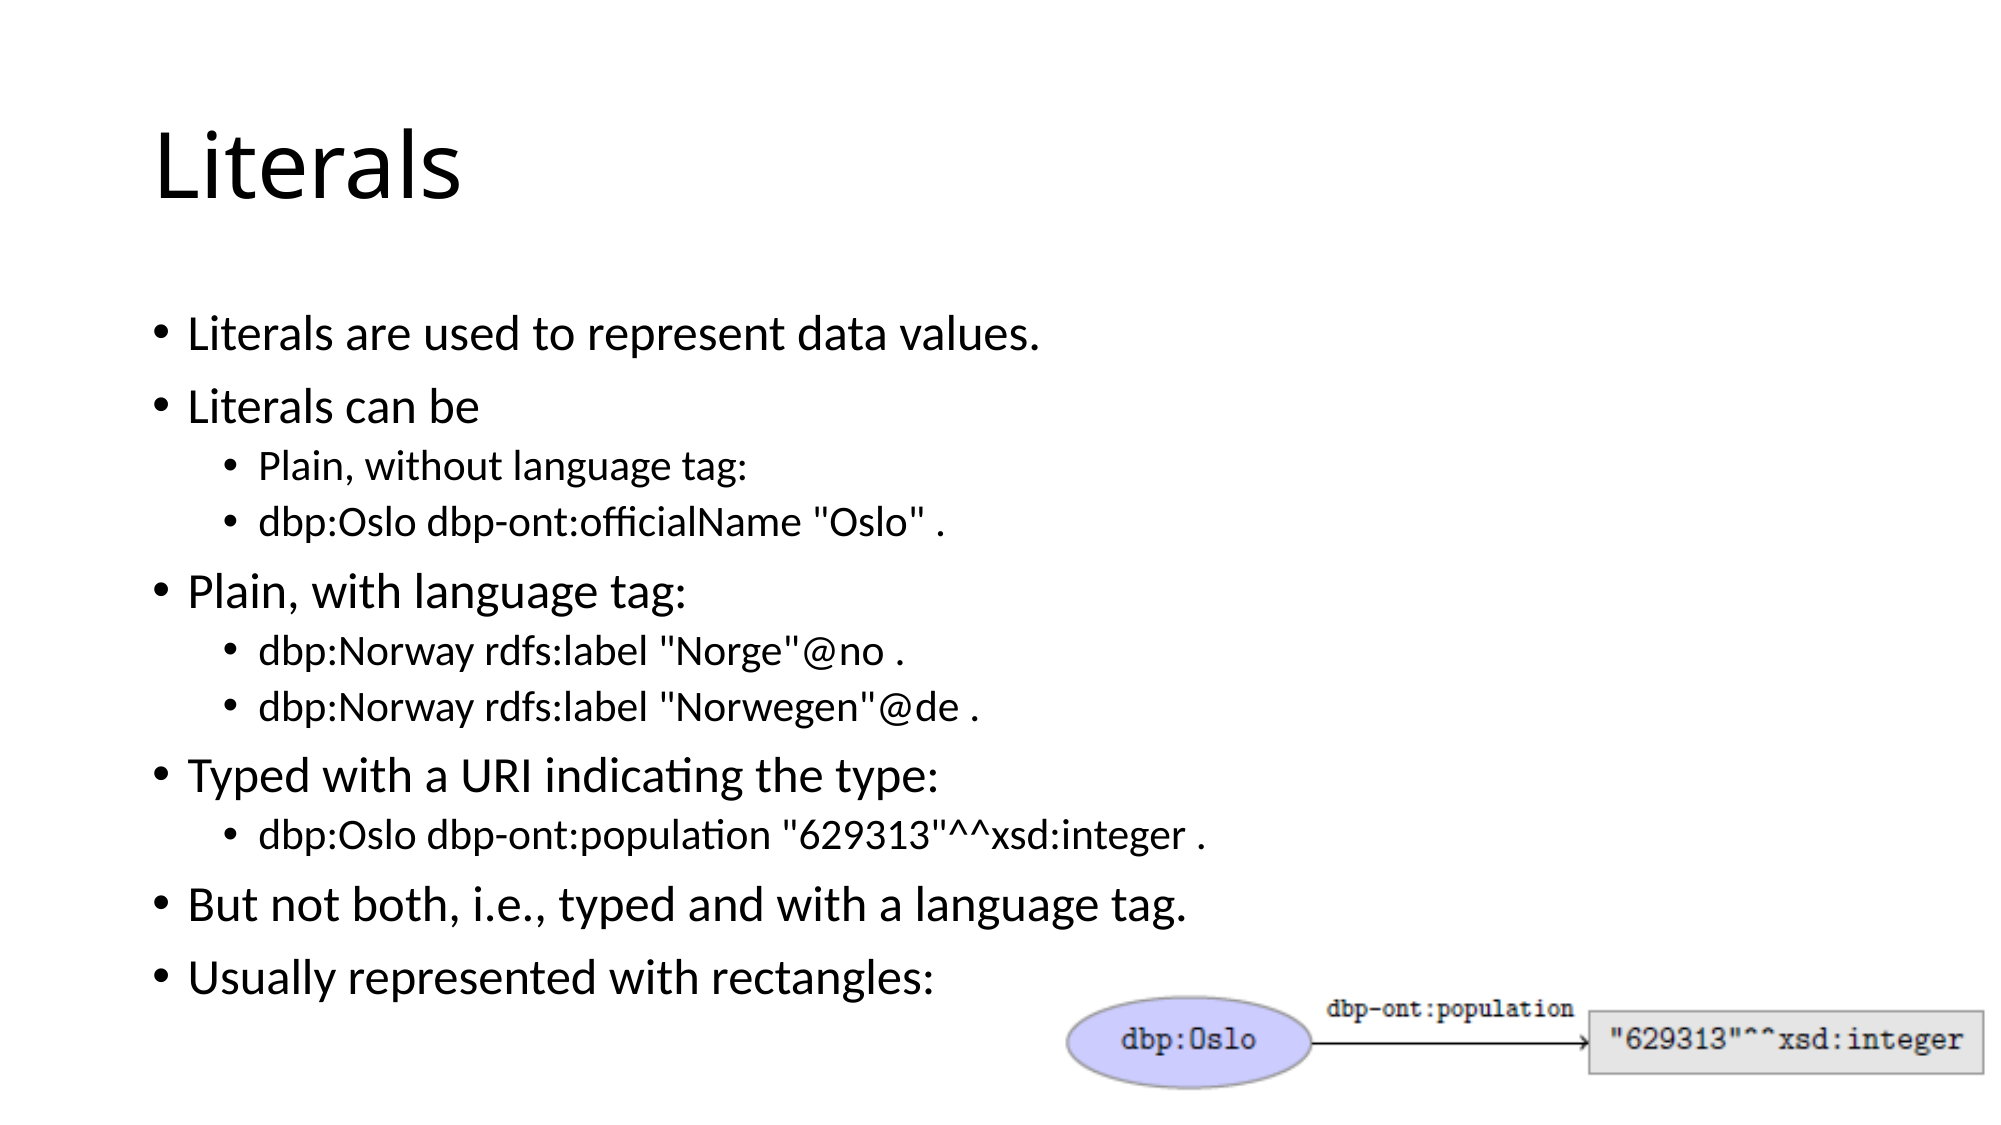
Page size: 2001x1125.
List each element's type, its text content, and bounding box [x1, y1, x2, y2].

title Literals [137, 59, 1863, 278]
list Literals are used to represent data values. Literals can be Plain, without language tag: dbp:Oslo dbp-ont:officialName "Oslo" . Plain, with language tag: dbp:Norway rdfs:label "Norge"@no . dbp:Norway rdfs:label "Norwegen"@de . Typed with a URI indicating the type: dbp:Oslo dbp-ont:population "629313"^^xsd:integer . But not both, i.e., typed and with a language tag. Usually represented with rectangles: [137, 299, 1863, 1014]
picture [1047, 972, 2000, 1099]
